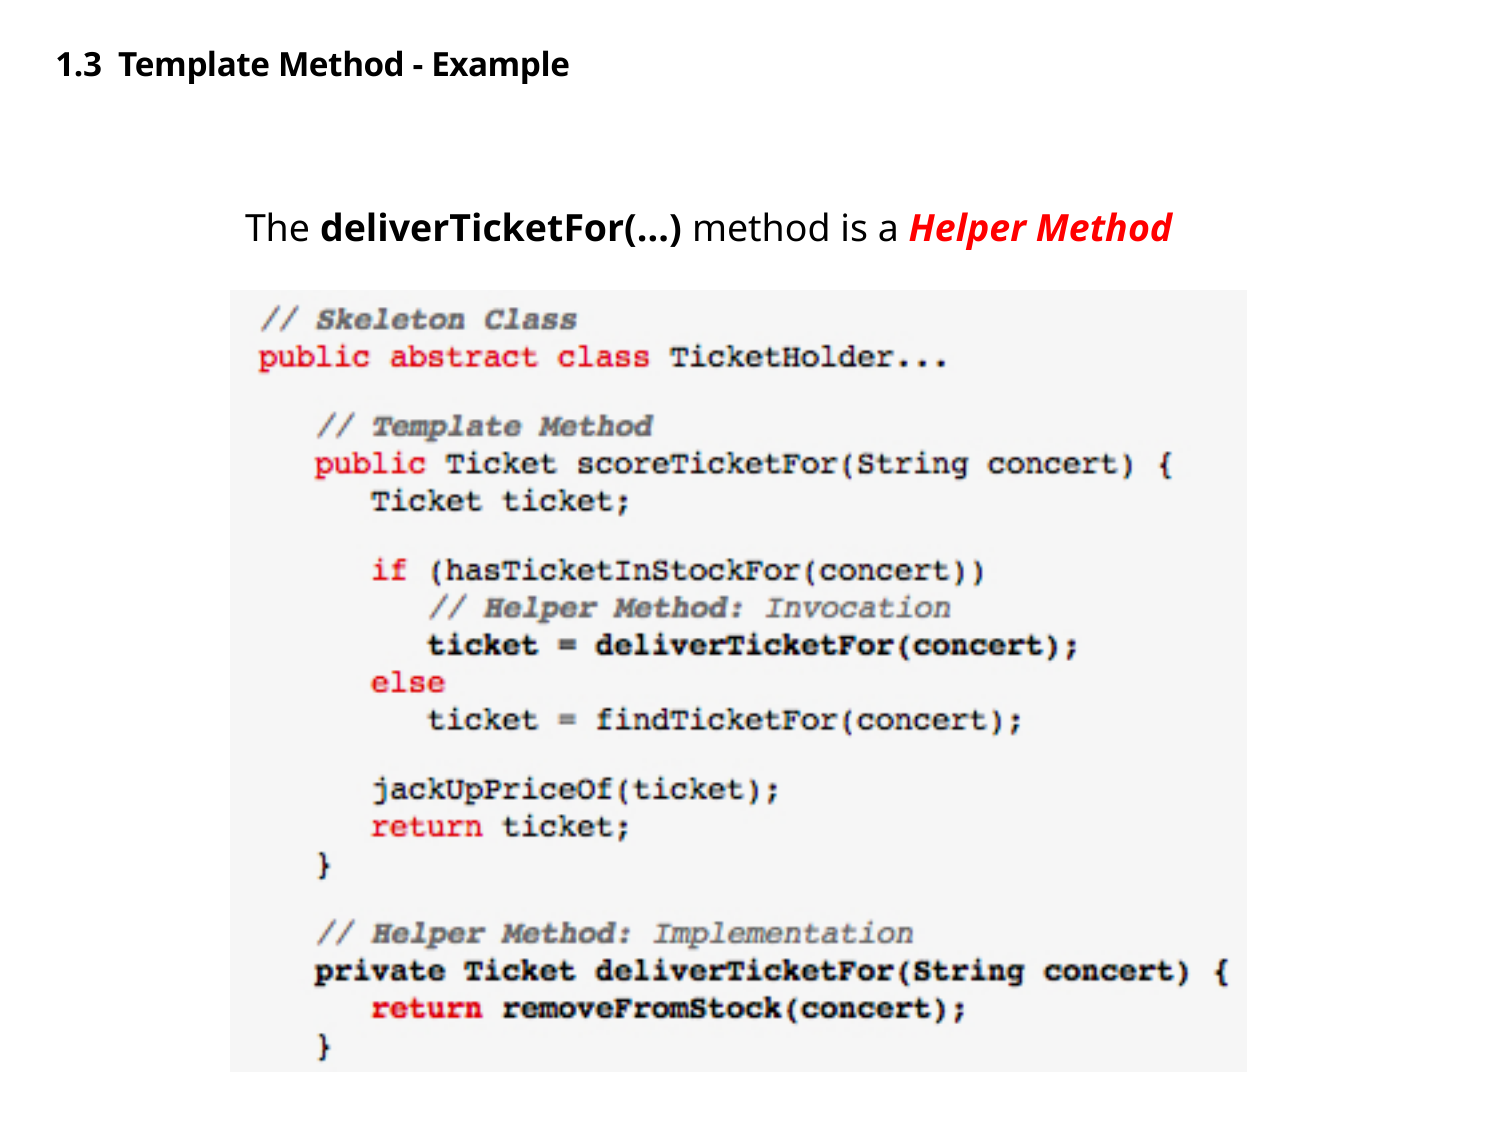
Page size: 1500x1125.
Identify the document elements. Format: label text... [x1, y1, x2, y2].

text_box 1.3 Template Method - Example [40, 27, 1090, 91]
text_box The deliverTicketFor(...) method is a Helper Method [230, 196, 1258, 256]
picture [229, 290, 1247, 1073]
